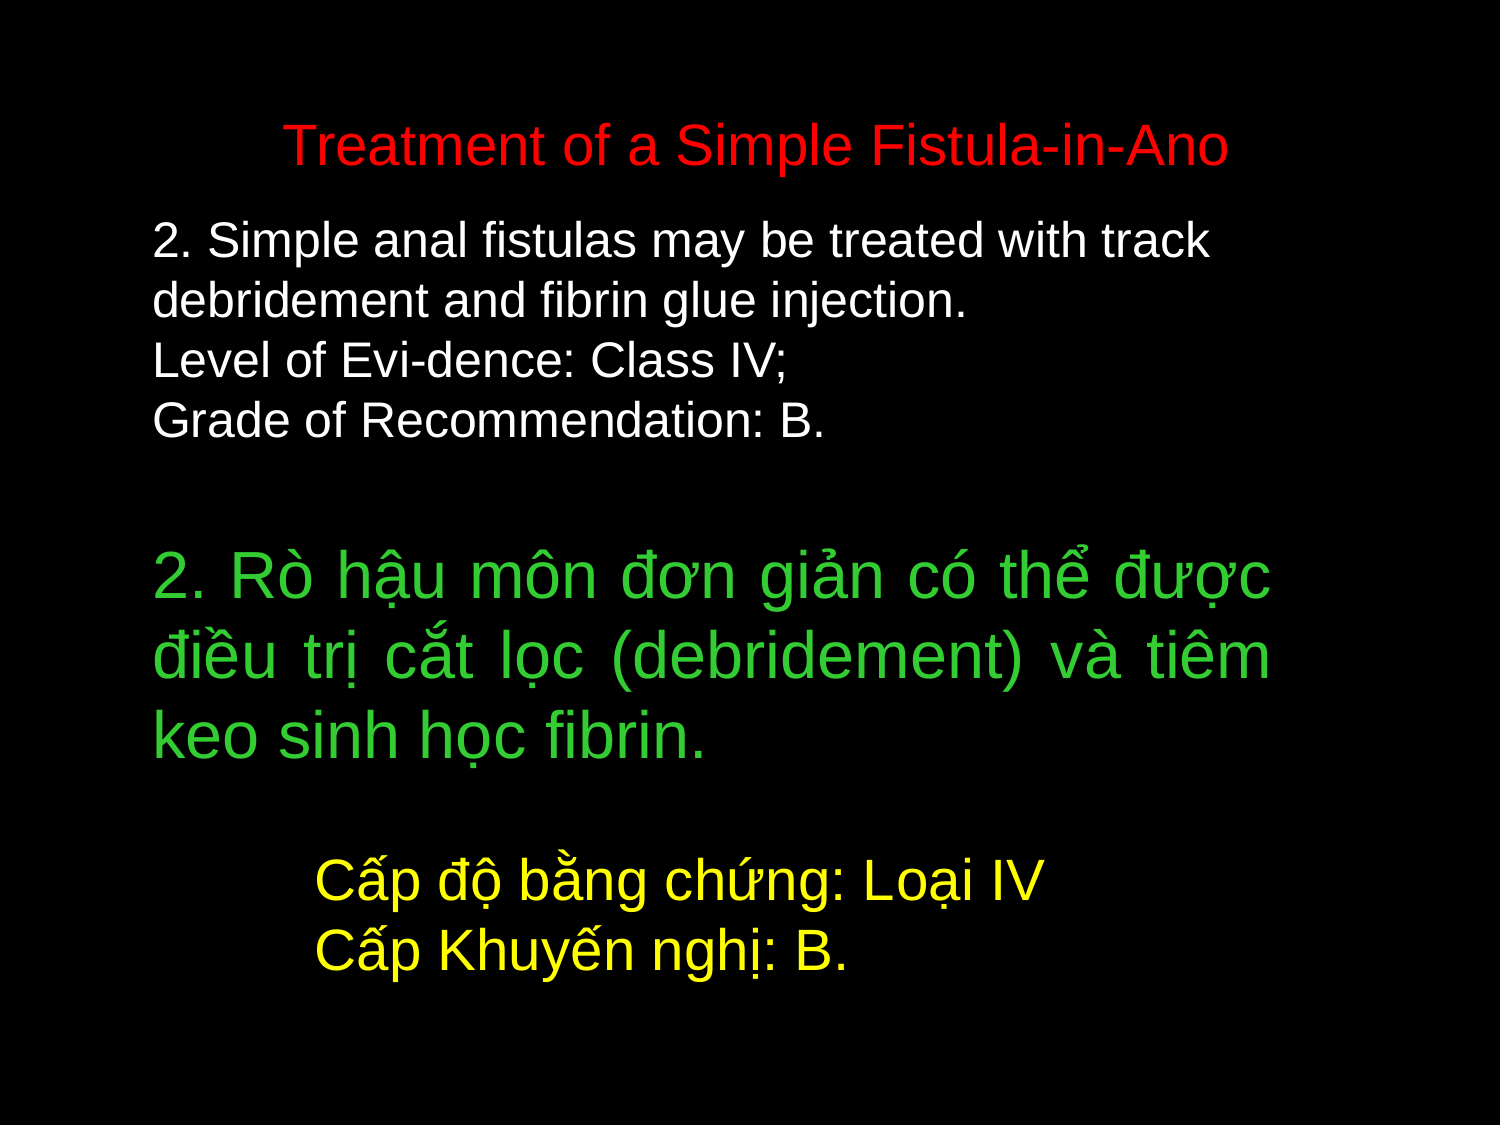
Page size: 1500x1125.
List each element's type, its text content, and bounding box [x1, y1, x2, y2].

text_box 2. Rò hậu môn đơn giản có thể được điều trị cắt lọc (debridement) và tiêm keo sinh học fibrin. Cấp độ bằng chứng: Loại IV Cấp Khuyến nghị: B. [137, 525, 1288, 990]
text_box 2. Simple anal fistulas may be treated with track debridement and fibrin glue injection. Level of Evi-dence: Class IV; Grade of Recommendation: B. [137, 199, 1325, 455]
text_box Treatment of a Simple Fistula-in-Ano [267, 99, 1247, 185]
